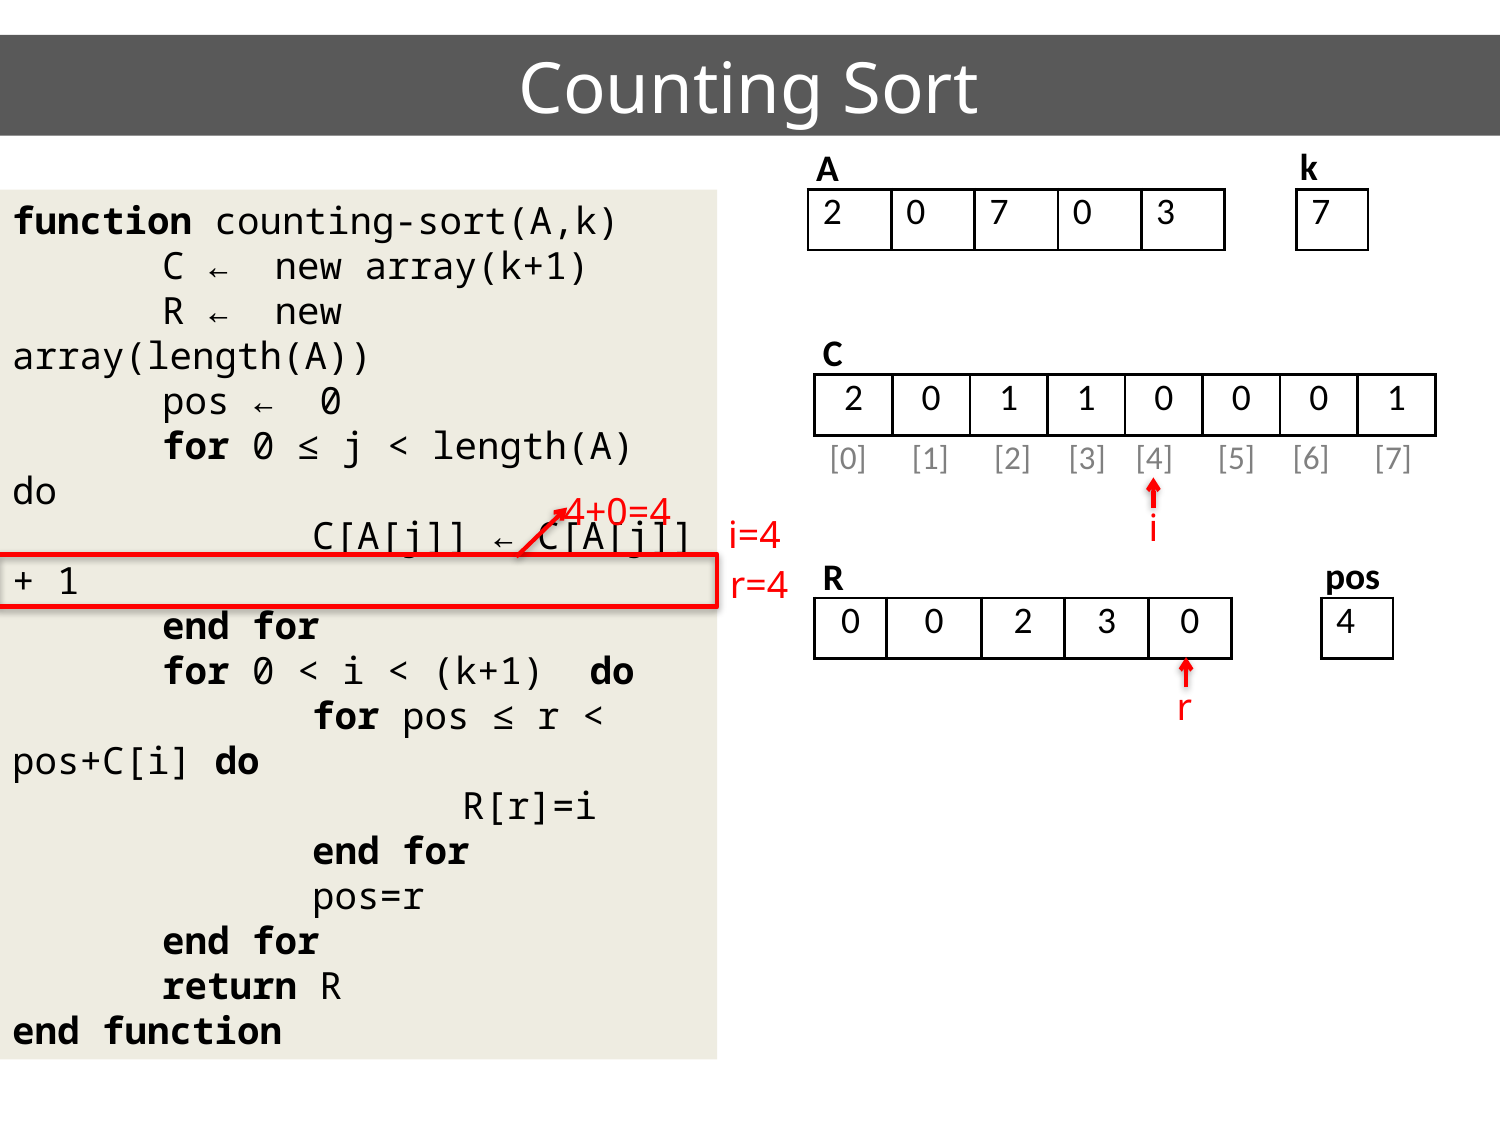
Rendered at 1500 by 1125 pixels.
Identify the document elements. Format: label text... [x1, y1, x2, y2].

table_header 0 [1281, 376, 1356, 428]
text_box A [801, 136, 854, 197]
table_header 0 [1204, 376, 1279, 428]
table_header 0 [1150, 599, 1230, 657]
table_header 1 [1359, 376, 1434, 428]
table_header 4 [1323, 604, 1392, 657]
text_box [515, 507, 568, 557]
text_box i [1133, 496, 1174, 556]
text_box function counting-sort(A,k) C ← new array(k+1) R ← new array(length(A)) pos ← 0 for 0 ≤ j < length(A) do C[A[j]] ← C[A[j]] + 1 end for for 0 < i < (k+1) do for pos ≤ r < pos+C[i] do R[r]=i end for pos=r end for return R end function [0, 189, 718, 550]
text_box r [1161, 675, 1207, 736]
table_header 3 [1143, 191, 1223, 249]
table_header 1 [1049, 376, 1124, 428]
table_header 0 [816, 599, 885, 657]
text_box [0, 552, 715, 609]
text_box 4+0=4 [548, 480, 686, 541]
text_box k [1285, 135, 1333, 196]
table_header 0 [1126, 376, 1201, 428]
text_box [0] [1] [2] [3] [4] [5] [6] [7] [814, 428, 1436, 484]
text_box pos [1310, 544, 1396, 604]
table_header 7 [976, 191, 1057, 249]
table_header 0 [1059, 191, 1140, 249]
text_box i=4 [713, 503, 796, 564]
text_box R [808, 545, 859, 606]
table_header 2 [816, 376, 891, 428]
table_header 0 [894, 376, 969, 428]
title Counting Sort [0, 34, 1500, 136]
table_header 0 [888, 599, 980, 657]
table_header 7 [1298, 191, 1367, 249]
text_box function counting-sort(A,k) C ← new array(k+1) R ← new array(length(A)) pos ← 0 for 0 ≤ j < length(A) do C[A[j]] ← C[A[j]] + 1 end for for 0 < i < (k+1) do for pos ≤ r < pos+C[i] do R[r]=i end for pos=r end for return R end function [0, 615, 718, 1060]
table_header 2 [809, 191, 890, 249]
table_header 1 [971, 376, 1046, 428]
text_box C [808, 321, 858, 382]
text_box r=4 [715, 553, 804, 614]
table_header 2 [983, 599, 1063, 657]
table_header 0 [893, 191, 973, 249]
table_header 3 [1066, 599, 1147, 657]
